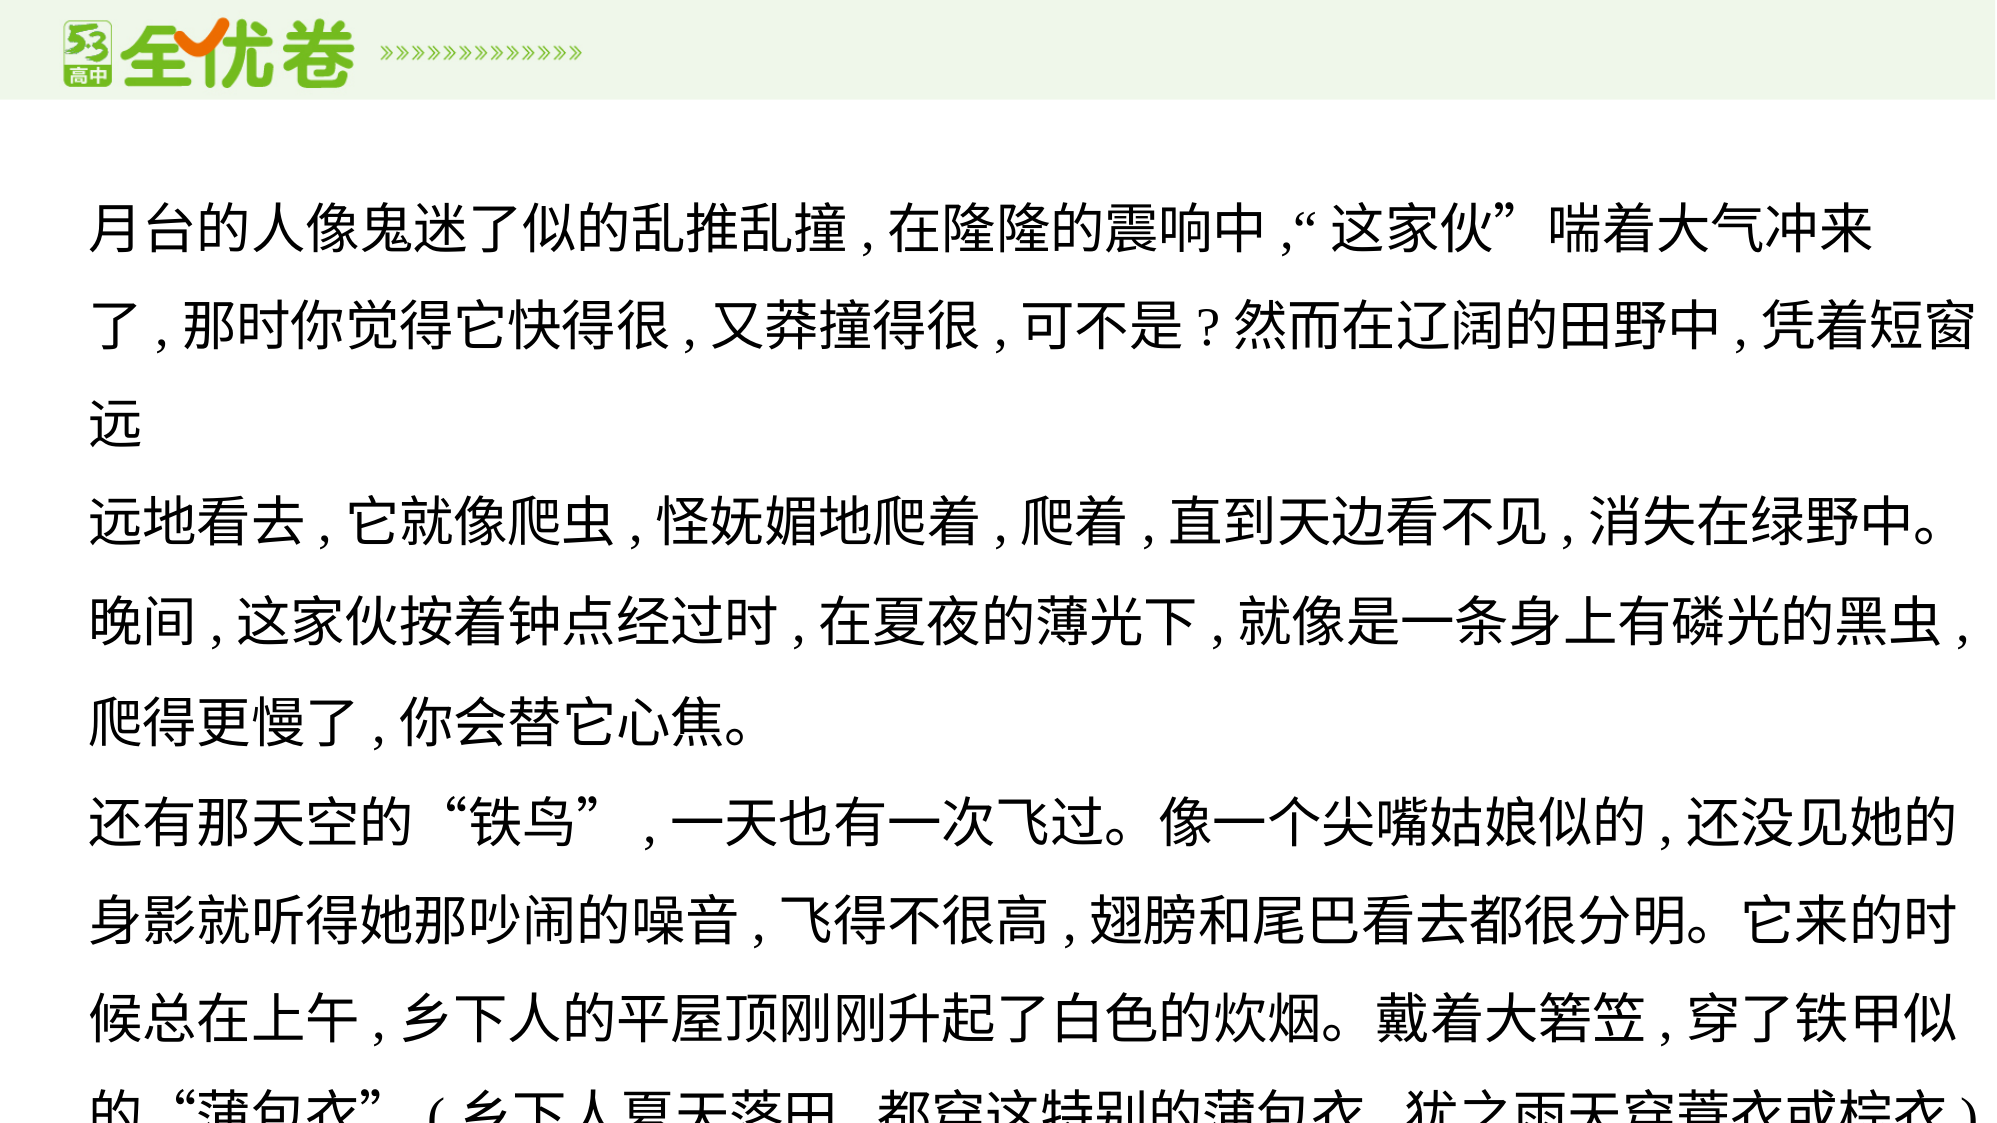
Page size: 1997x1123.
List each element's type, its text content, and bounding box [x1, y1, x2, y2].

text_box 月台的人像鬼迷了似的乱推乱撞,在隆隆的震响中,“这家伙”喘着大气冲来 了,那时你觉得它快得很,又莽撞得很,可不是?然而在辽阔的田野中,凭着短窗远 远地看去,它就像爬虫,怪妩媚地爬着,爬着,直到天边看不见,消失在绿野中。 晚间,这家伙按着钟点经过时,在夏夜的薄光下,就像是一条身上有磷光的黑虫, 爬得更慢了,你会替它心焦。 还有那天空的“铁鸟”,一天也有一次飞过。像一个尖嘴姑娘似的,还没见她的 身影就听得她那吵闹的噪音,飞得不很高,翅膀和尾巴看去都很分明。它来的时 候总在上午,乡下人的平屋顶刚刚升起了白色的炊烟。戴着大箬笠,穿了铁甲似 的“蒲包衣”(乡下人夏天落田,都穿这特别的蒲包衣,犹之雨天穿蓑衣或棕衣), [88, 161, 1997, 1123]
picture [0, 0, 1996, 1117]
